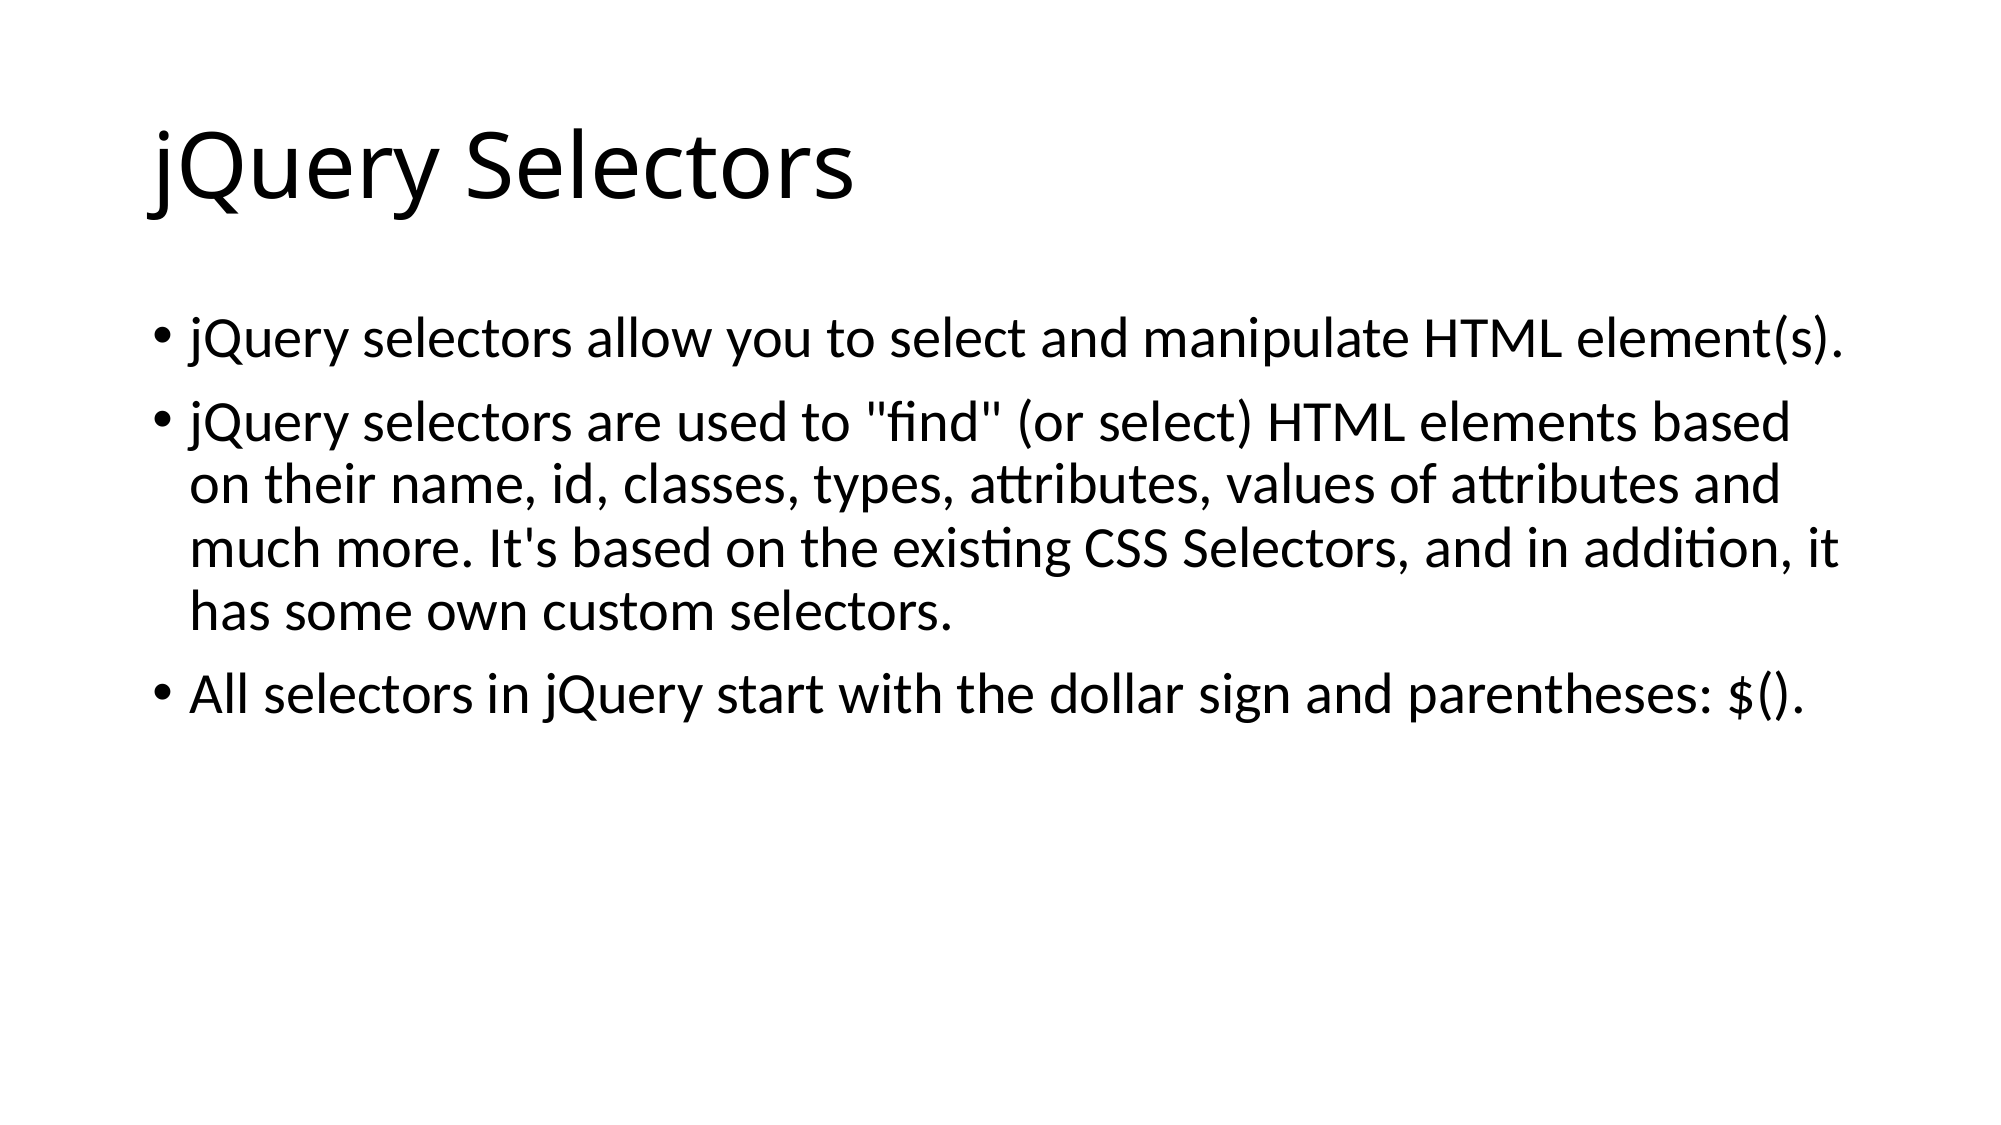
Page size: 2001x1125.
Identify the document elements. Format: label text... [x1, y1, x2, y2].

title jQuery Selectors [137, 59, 1863, 278]
list jQuery selectors allow you to select and manipulate HTML element(s). jQuery selectors are used to "find" (or select) HTML elements based on their name, id, classes, types, attributes, values of attributes and much more. It's based on the existing CSS Selectors, and in addition, it has some own custom selectors. All selectors in jQuery start with the dollar sign and parentheses: $(). [137, 299, 1863, 1014]
